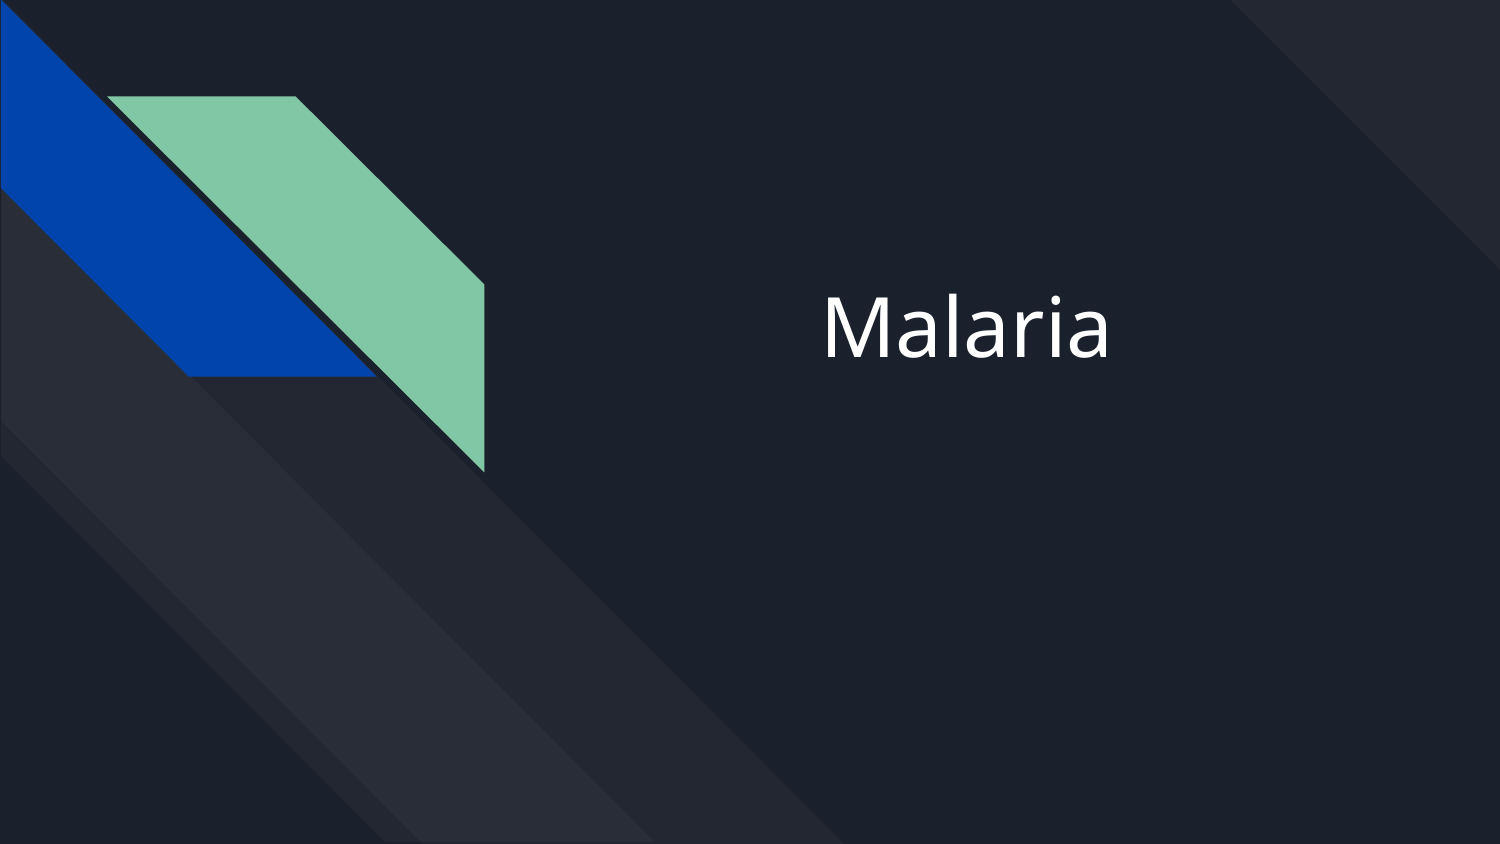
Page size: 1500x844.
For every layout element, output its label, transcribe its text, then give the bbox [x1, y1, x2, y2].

title Malaria [580, 258, 1404, 518]
